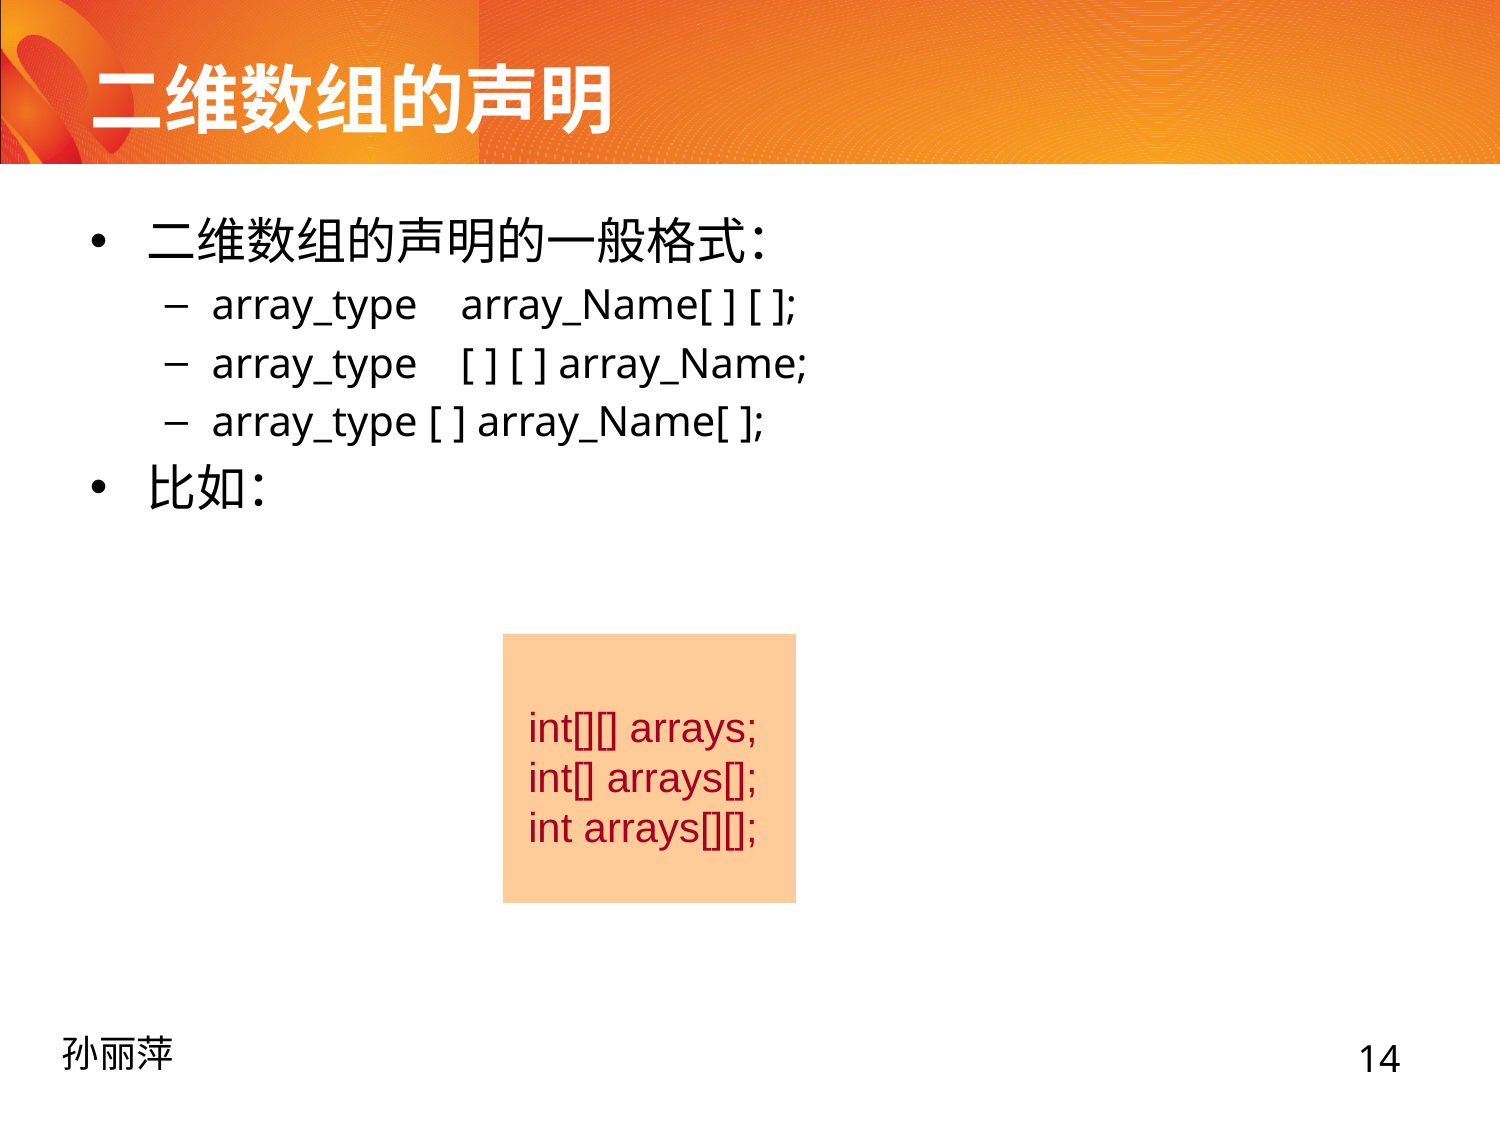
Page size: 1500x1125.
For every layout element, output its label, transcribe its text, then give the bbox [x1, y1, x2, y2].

text_box int[][] arrays; int[] arrays[]; int arrays[][]; [501, 633, 798, 904]
list 二维数组的声明的一般格式： array_type array_Name[ ] [ ]; array_type [ ] [ ] array_Name; array_type [ ] array_Name[ ]; 比如： [75, 190, 1425, 1005]
title 二维数组的声明 [75, 45, 1425, 167]
picture [0, 0, 1500, 164]
